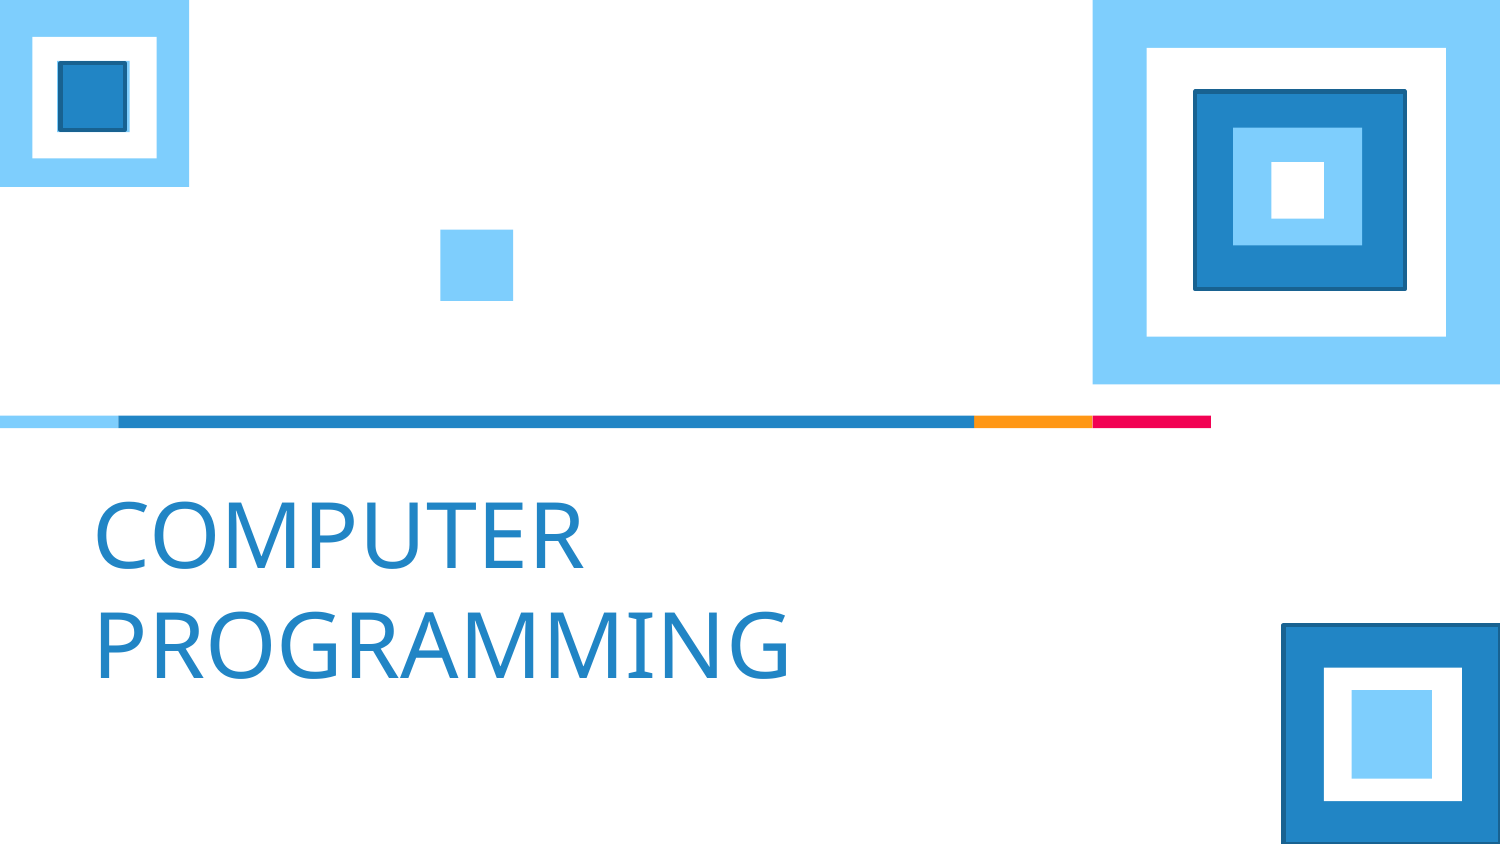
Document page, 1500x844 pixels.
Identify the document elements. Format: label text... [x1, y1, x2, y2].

text_box [32, 36, 157, 159]
text_box [0, 0, 190, 187]
text_box [440, 229, 514, 301]
text_box [1233, 127, 1363, 246]
text_box [1323, 667, 1462, 802]
title COMPUTER PROGRAMMING [77, 462, 920, 767]
text_box [1281, 623, 1500, 844]
text_box [57, 60, 130, 133]
text_box [1092, 0, 1500, 385]
text_box [1351, 690, 1432, 779]
text_box [1271, 162, 1324, 219]
text_box [1193, 89, 1407, 291]
text_box [58, 61, 127, 132]
text_box [1146, 47, 1446, 337]
